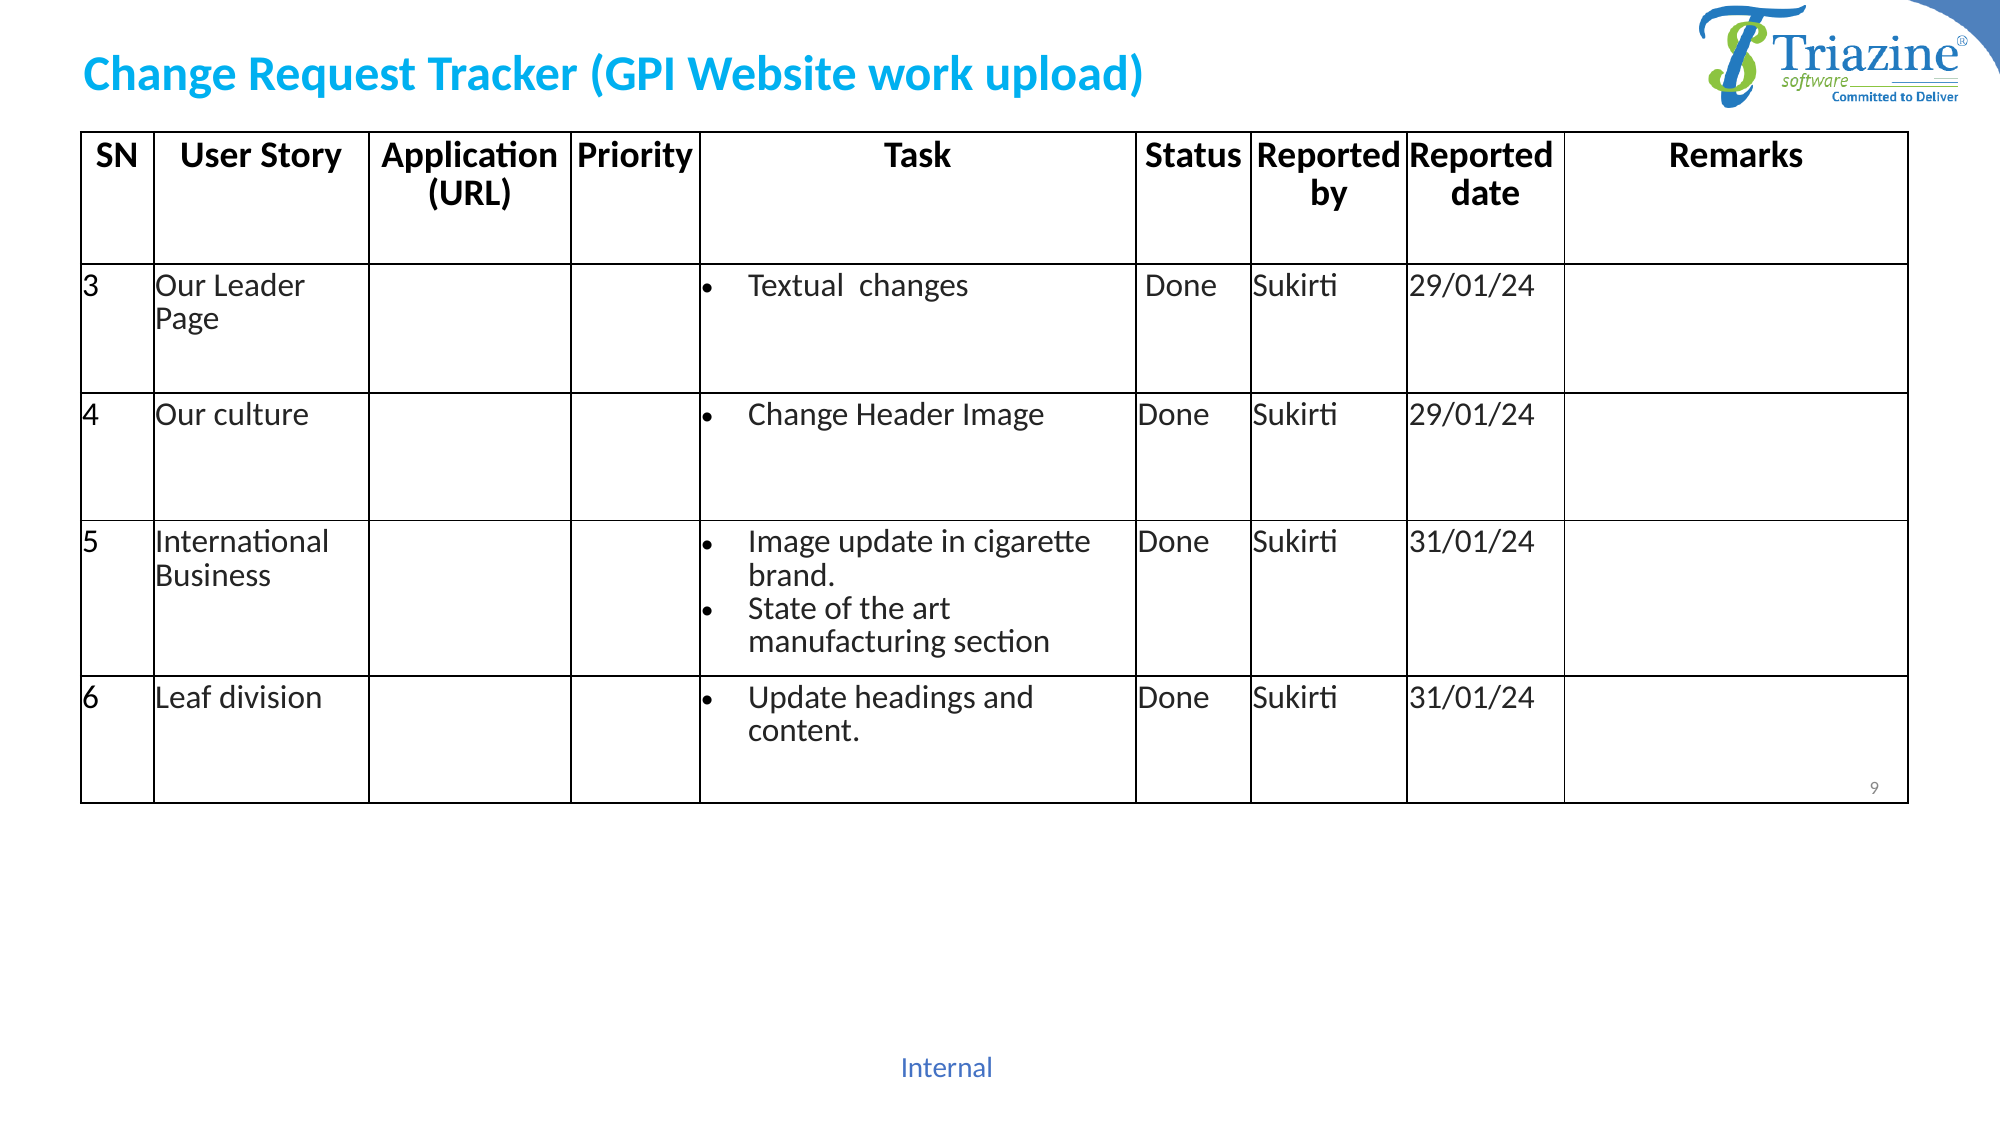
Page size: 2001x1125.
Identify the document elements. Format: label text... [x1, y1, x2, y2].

table_cell Textual changes [701, 265, 1135, 392]
table_cell Leaf division [155, 677, 368, 802]
table_cell 29/01/24 [1408, 265, 1564, 392]
table_cell [572, 677, 699, 802]
table_cell [1565, 521, 1907, 675]
table_header Reported date [1408, 133, 1564, 263]
table_cell Done [1137, 394, 1250, 520]
table_cell Sukirti [1252, 677, 1406, 802]
table_cell Change Header Image [701, 394, 1135, 520]
table_cell 3 [82, 265, 153, 392]
table_cell Image update in cigarette brand. State of the art manufacturing section [701, 521, 1135, 675]
table_cell Sukirti [1252, 394, 1406, 520]
table_cell Done [1137, 265, 1250, 392]
table_cell [1565, 394, 1907, 520]
table_header Task [701, 133, 1135, 263]
table_cell [370, 265, 570, 392]
table_header SN [82, 133, 153, 263]
table_cell Done [1137, 677, 1250, 802]
table_cell [370, 521, 570, 675]
table_cell Our culture [155, 394, 368, 520]
table_cell [370, 677, 570, 802]
table_header Application (URL) [370, 133, 570, 263]
table_cell Our Leader Page [155, 265, 368, 392]
table_cell [572, 521, 699, 675]
table_header Status [1137, 133, 1250, 263]
table_cell [1565, 265, 1907, 392]
table_cell 6 [82, 677, 153, 802]
table_header Remarks [1565, 133, 1907, 263]
table_cell Update headings and content. [701, 677, 1135, 802]
table_header Reported by [1252, 133, 1406, 263]
table_cell [1565, 677, 1907, 802]
table_cell [572, 394, 699, 520]
table_cell Sukirti [1252, 265, 1406, 392]
text_box [0, 0, 2000, 1125]
table_header User Story [155, 133, 368, 263]
table_cell 29/01/24 [1408, 394, 1564, 520]
text_box Change Request Tracker (​GPI Website work upload) [68, 33, 1700, 116]
table_cell Sukirti [1252, 521, 1406, 675]
table_cell 31/01/24 [1408, 677, 1564, 802]
table_cell 31/01/24 [1408, 521, 1564, 675]
table_cell 4 [82, 394, 153, 520]
table_cell [572, 265, 699, 392]
table_cell [370, 394, 570, 520]
picture [1699, 0, 2000, 108]
table_header Priority [572, 133, 699, 263]
table_cell Done [1137, 521, 1250, 675]
table_cell International Business [155, 521, 368, 675]
table_cell 5 [82, 521, 153, 675]
text_box Internal [882, 1041, 1012, 1091]
